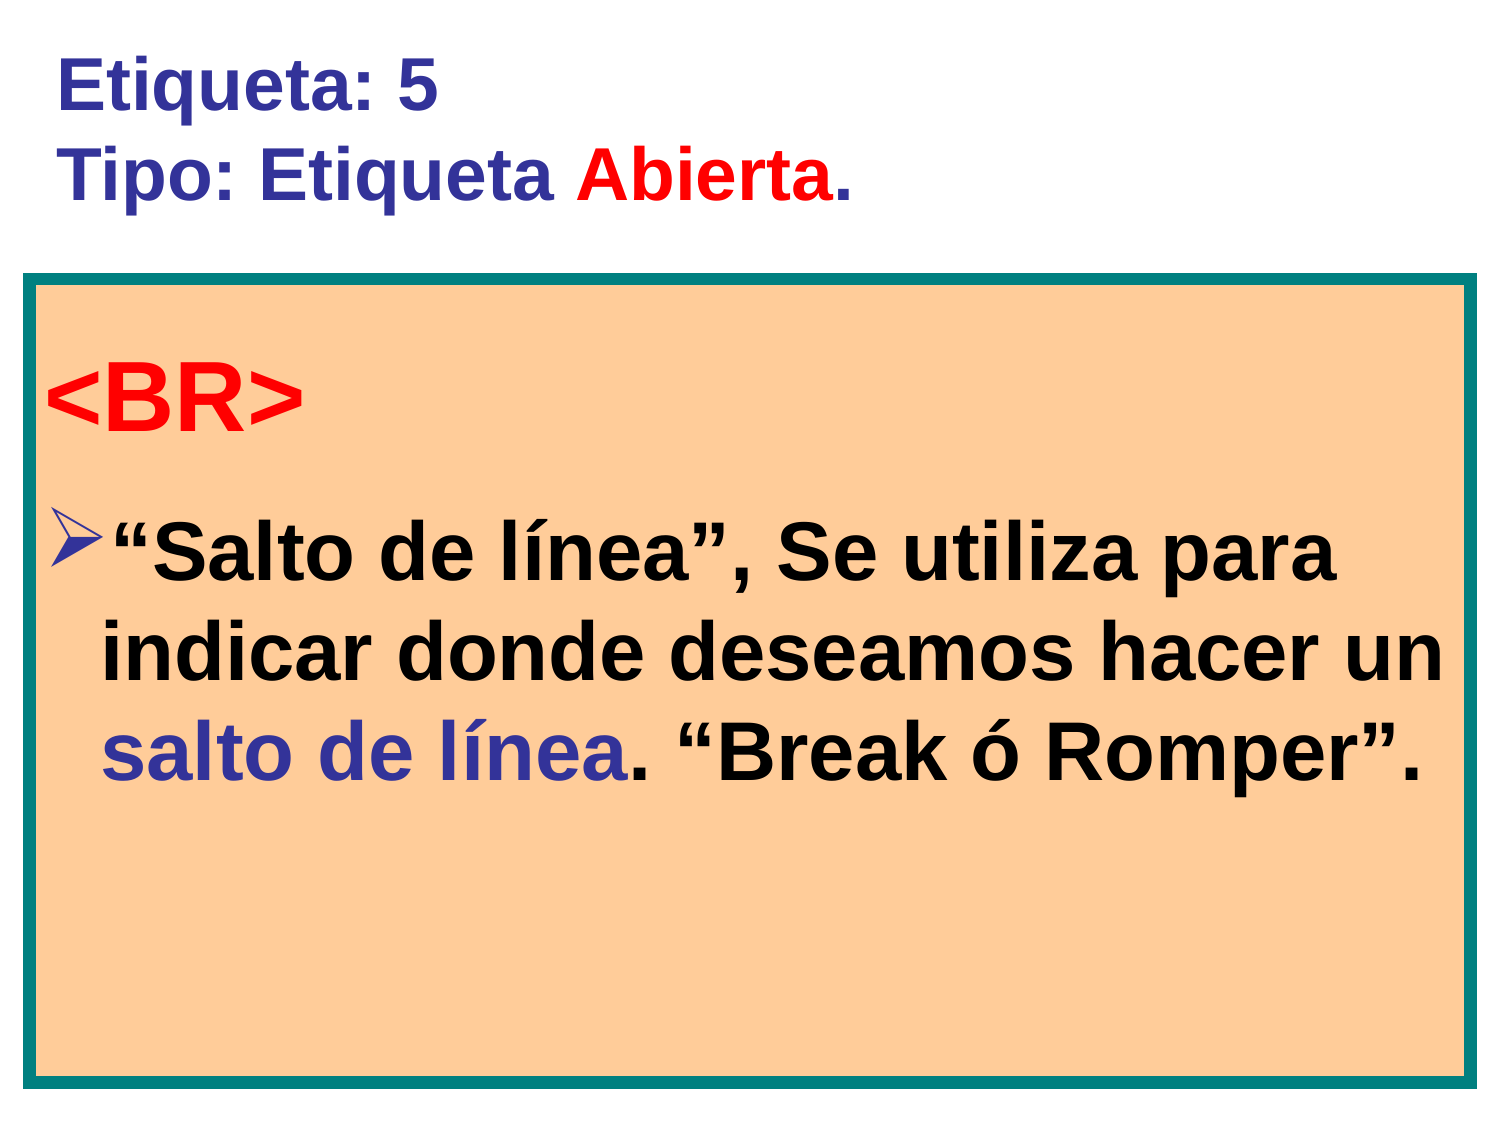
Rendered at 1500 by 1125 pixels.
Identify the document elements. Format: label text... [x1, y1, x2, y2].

title Etiqueta: 5 Tipo: Etiqueta Abierta. [40, 42, 1448, 209]
list <BR> “Salto de línea”, Se utiliza para indicar donde deseamos hacer un salto de línea. “Break ó Romper”. [29, 278, 1471, 1083]
